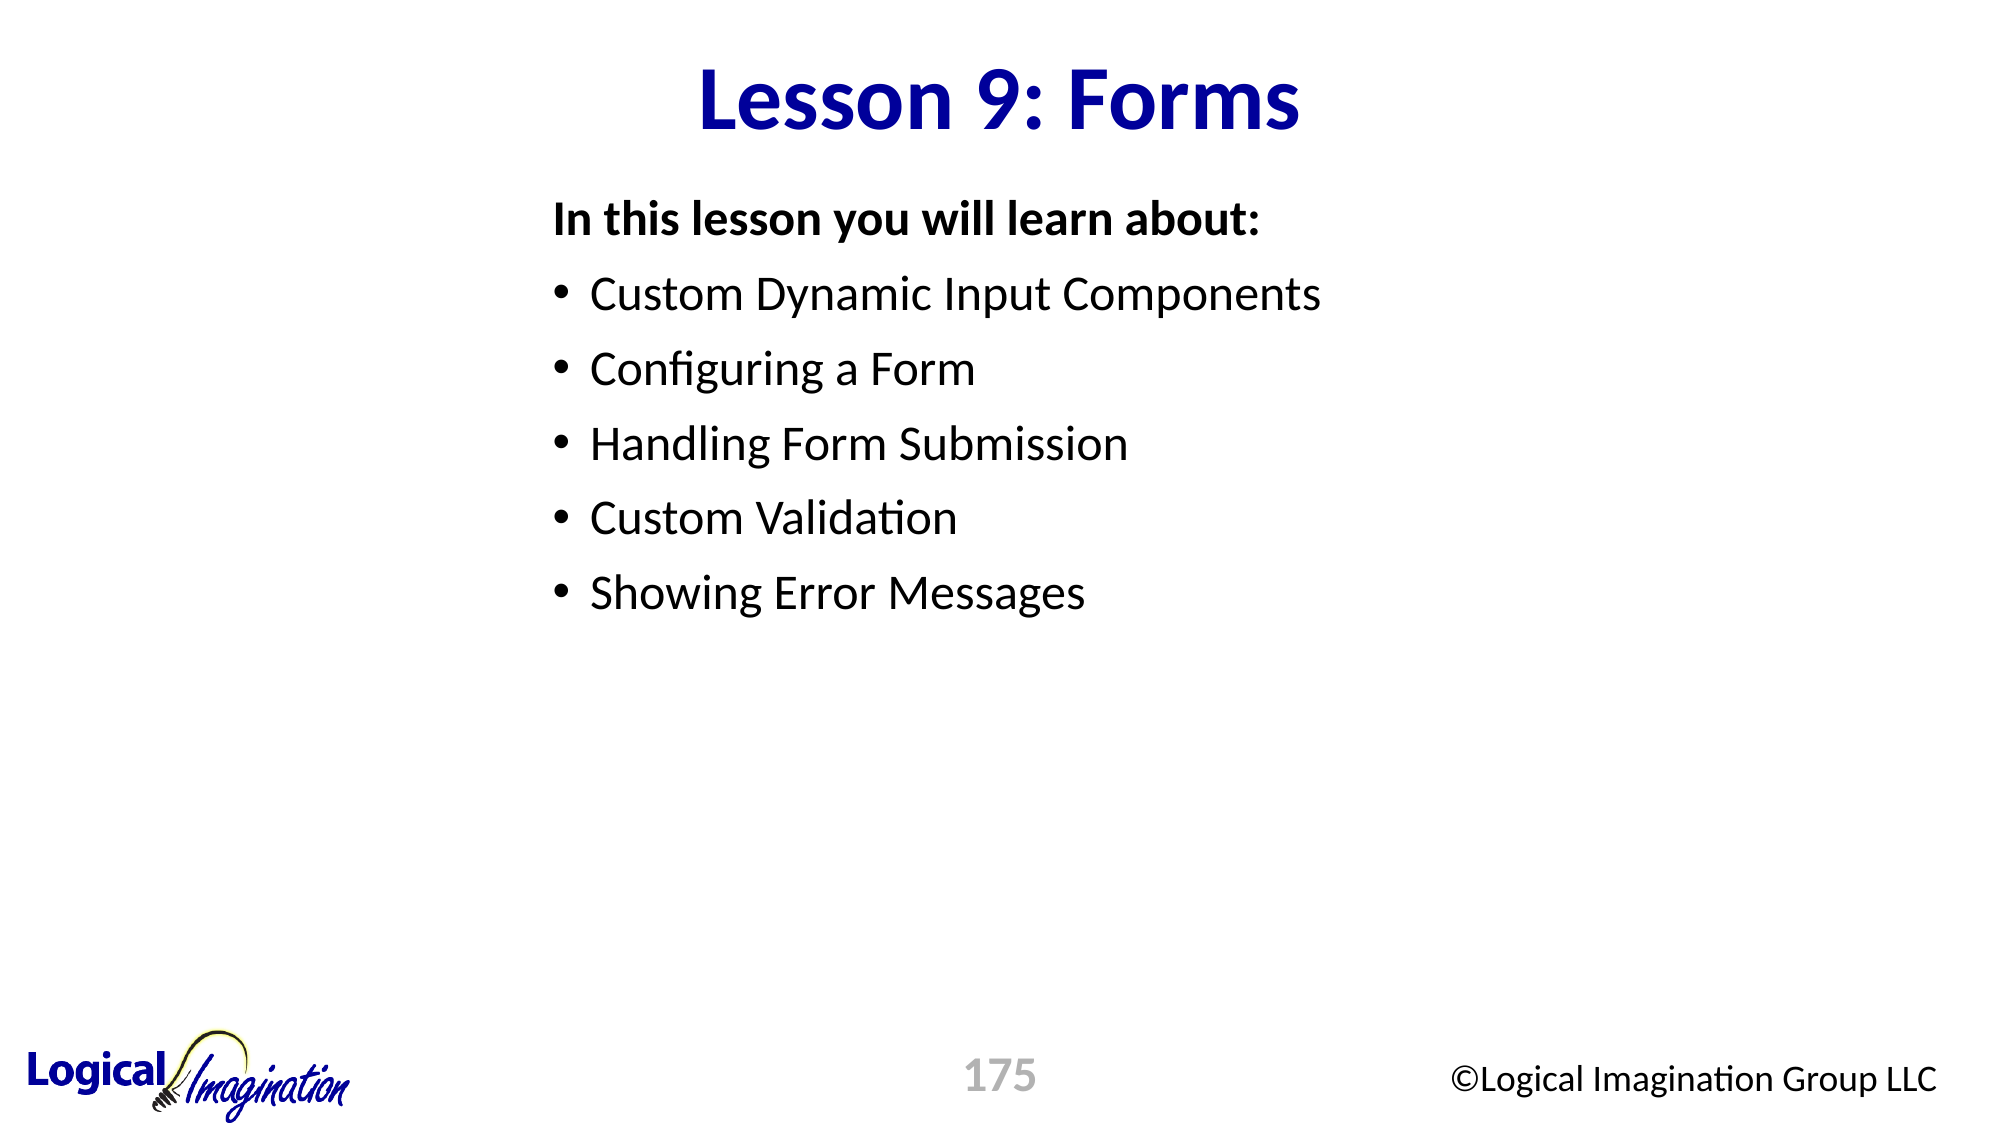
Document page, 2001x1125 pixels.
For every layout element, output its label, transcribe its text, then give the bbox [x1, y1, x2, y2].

slide_number 175 [902, 1035, 1098, 1108]
title Lesson 9: Forms [137, 42, 1863, 186]
picture [25, 1025, 350, 1125]
list In this lesson you will learn about: Custom Dynamic Input Components Configuring a Form Handling Form Submission Custom Validation Showing Error Messages [537, 186, 1463, 893]
